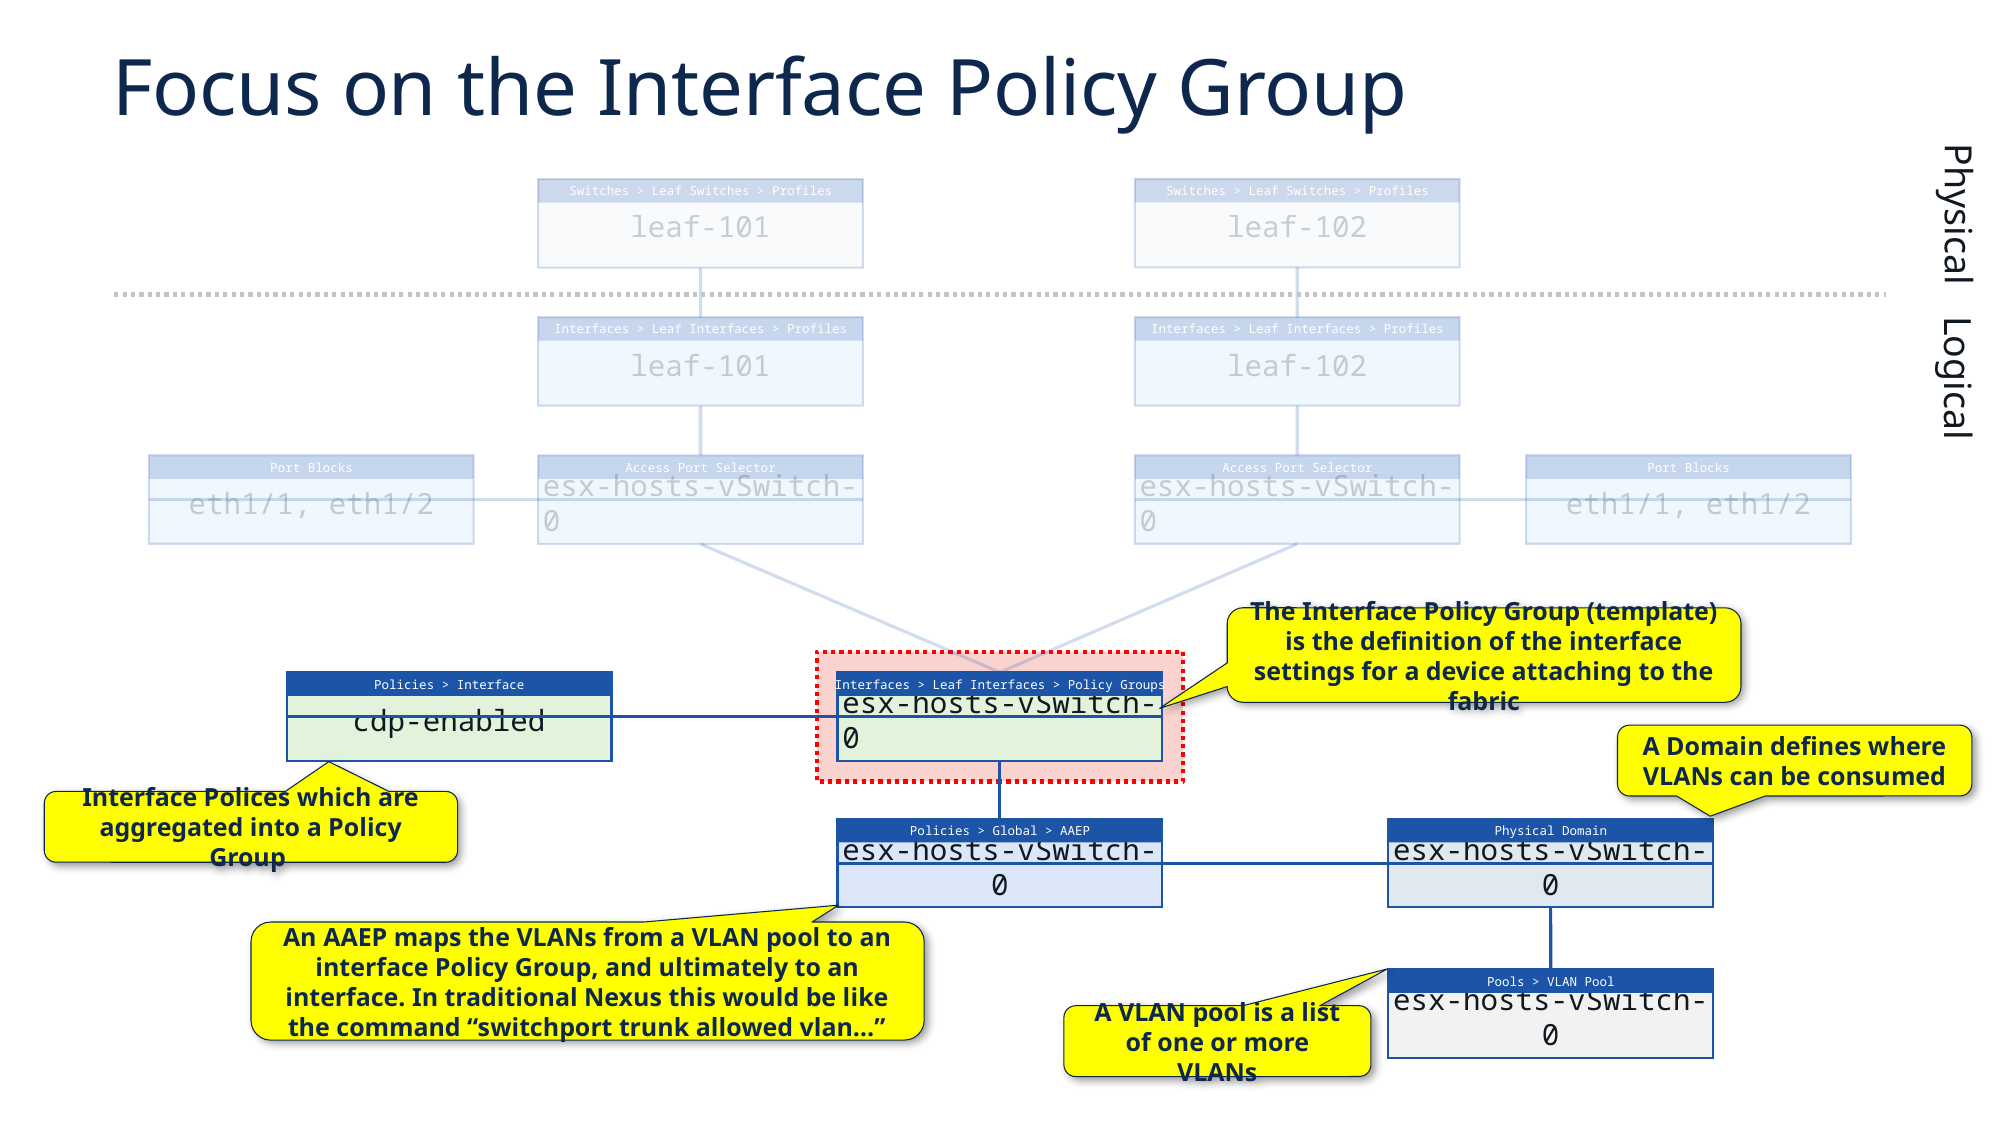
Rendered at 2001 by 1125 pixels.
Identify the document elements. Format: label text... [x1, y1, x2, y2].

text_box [286, 672, 612, 762]
text_box The Interface Policy Group (template) is the definition of the interface settings for a device attaching to the fabric [1166, 605, 1744, 709]
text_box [999, 543, 1298, 673]
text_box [1388, 818, 1714, 908]
text_box Interface Polices which are aggregated into a Policy Group [42, 769, 460, 865]
text_box [815, 724, 998, 784]
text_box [1134, 306, 1460, 545]
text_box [1134, 178, 1460, 293]
text_box Physical [1930, 128, 1990, 300]
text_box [837, 682, 1163, 762]
title Focus on the Interface Policy Group [97, 42, 1906, 138]
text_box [537, 178, 864, 293]
text_box [1166, 682, 1185, 700]
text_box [1388, 969, 1714, 1059]
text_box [1525, 454, 1852, 545]
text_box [837, 818, 1163, 908]
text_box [537, 306, 864, 545]
text_box [815, 682, 832, 715]
text_box A VLAN pool is a list of one or more VLANs [1061, 966, 1389, 1079]
text_box [1001, 714, 1185, 784]
text_box Logical [1929, 301, 1990, 455]
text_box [148, 454, 474, 545]
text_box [700, 543, 998, 673]
text_box A Domain defines where VLANs can be consumed [1615, 723, 1974, 818]
text_box An AAEP maps the VLANs from a VLAN pool to an interface Policy Group, and ultimately to an interface. In traditional Nexus this would be like the command “switchport trunk allowed vlan…” [248, 903, 927, 1043]
